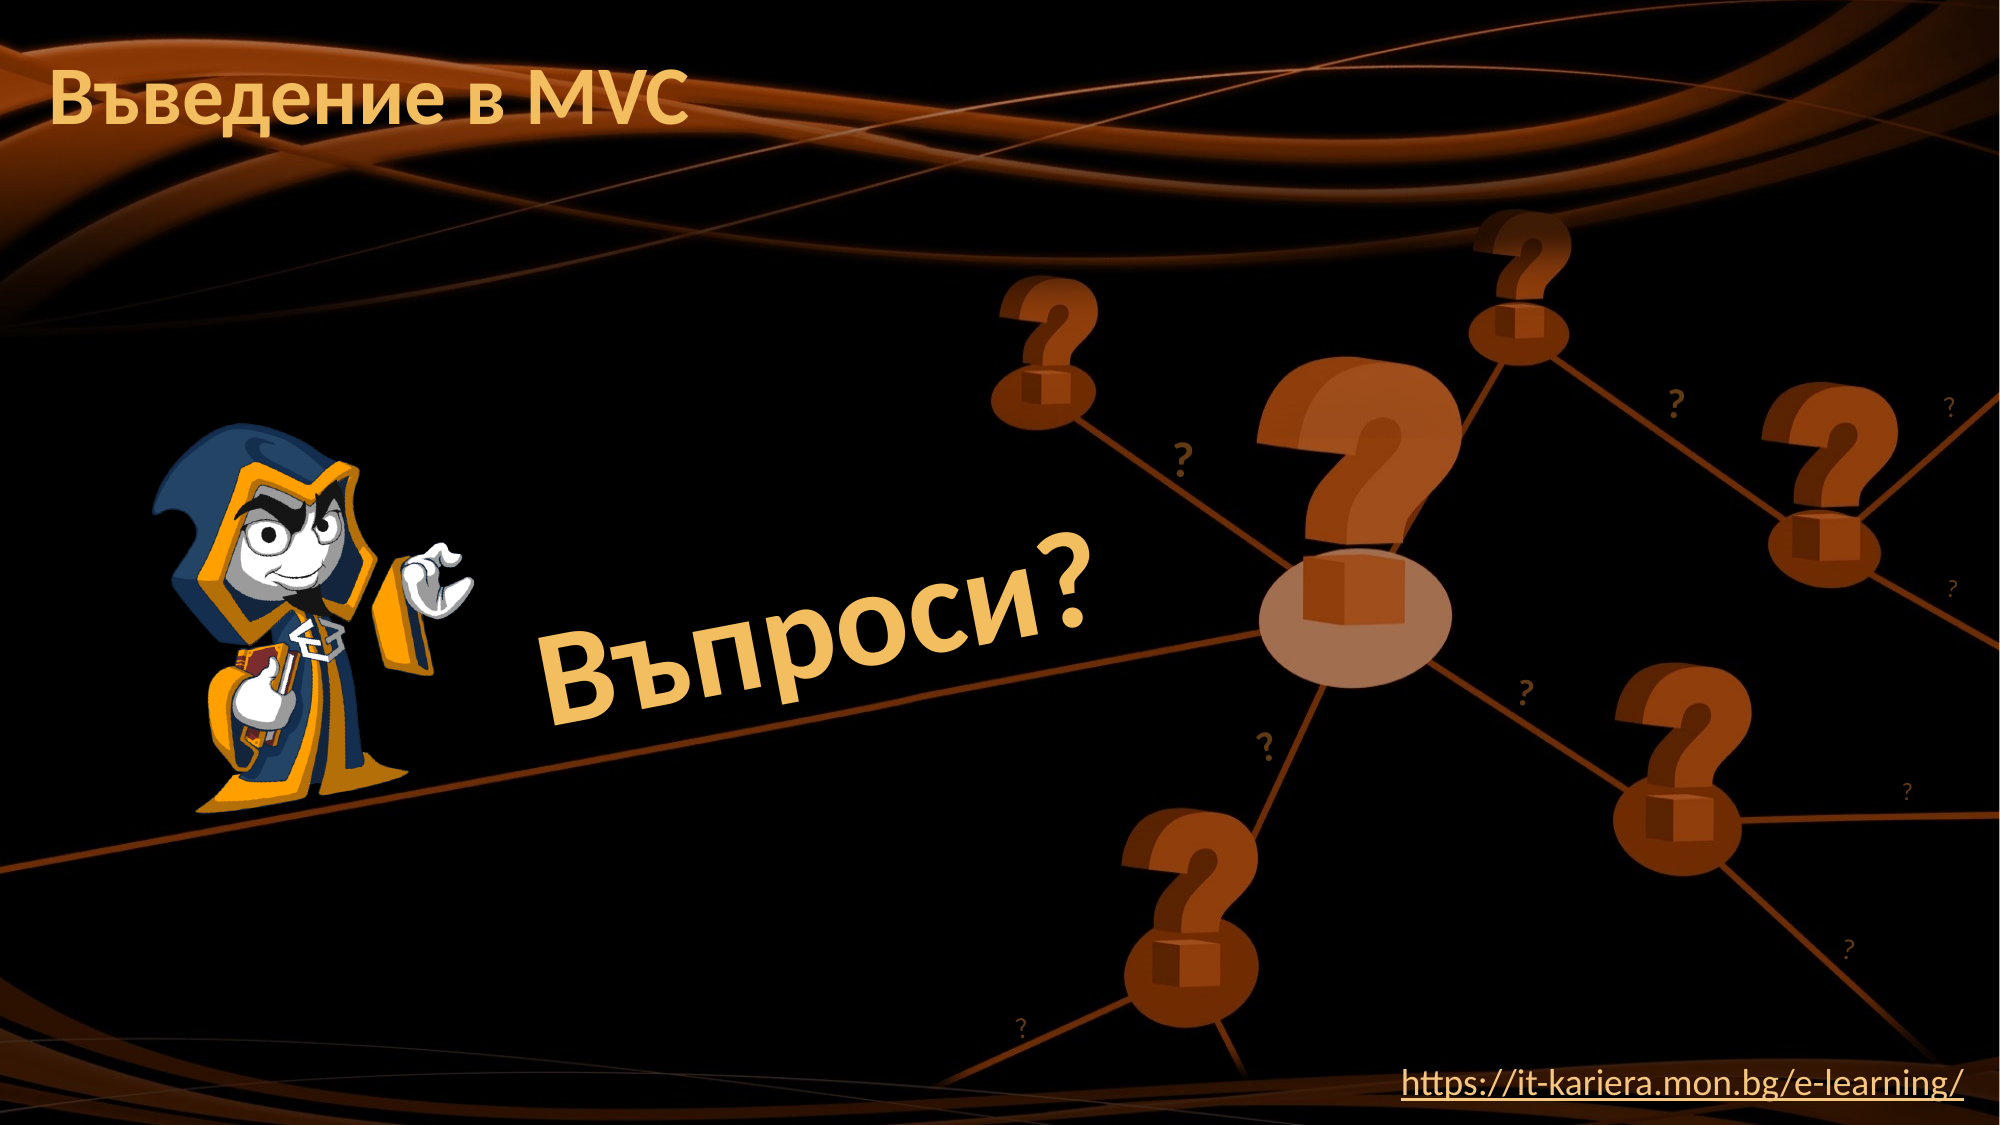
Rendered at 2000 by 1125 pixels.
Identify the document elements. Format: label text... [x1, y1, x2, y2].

list https://it-kariera.mon.bg/e-learning/ [250, 1050, 1971, 1110]
title Въведение в MVC [30, 6, 1602, 189]
picture [0, 0, 2000, 1125]
